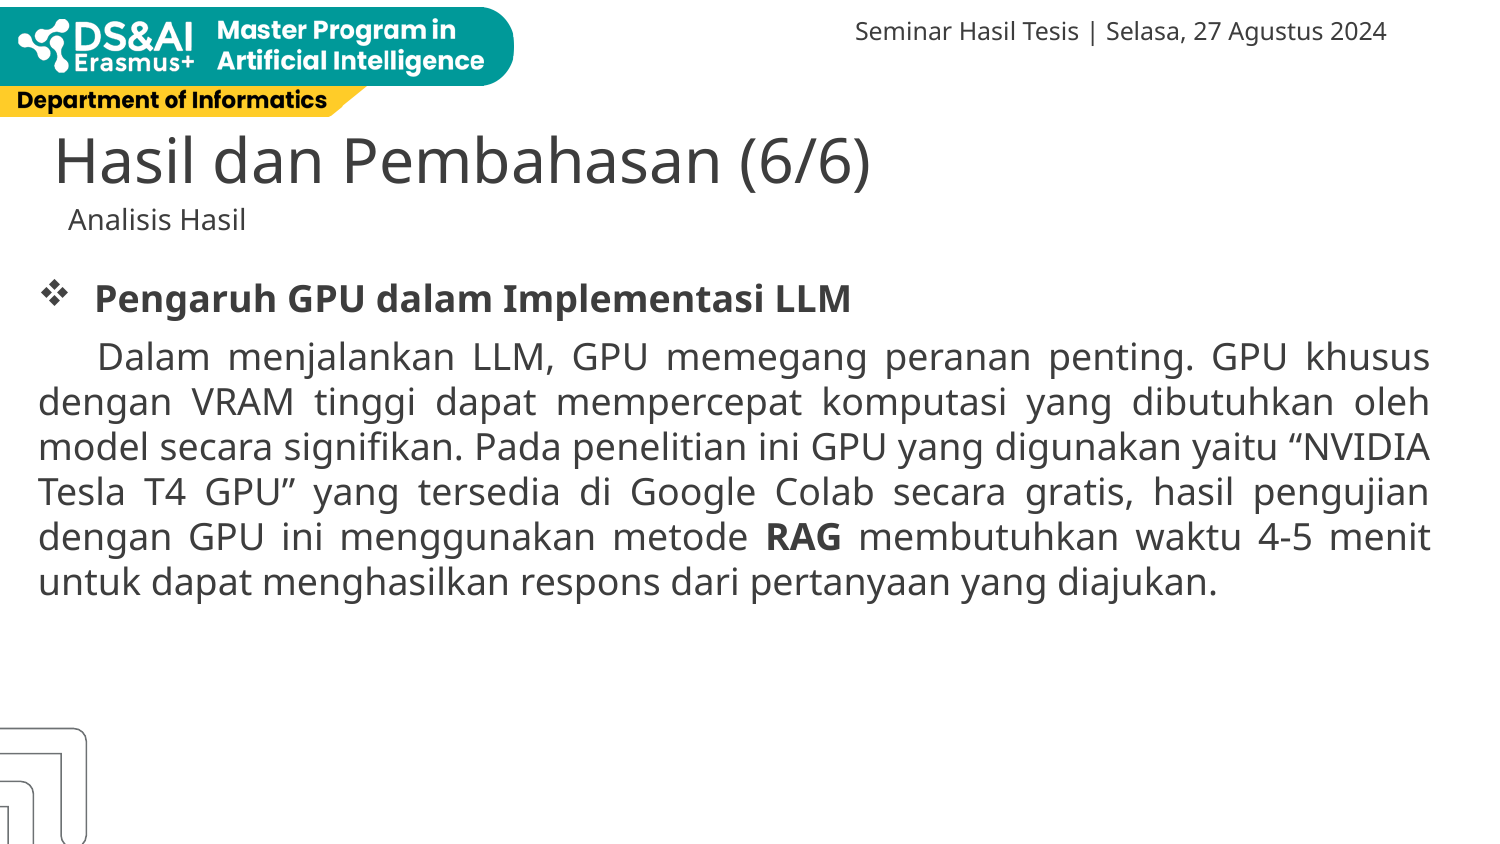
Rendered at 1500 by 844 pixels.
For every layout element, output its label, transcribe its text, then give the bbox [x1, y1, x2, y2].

title Hasil dan Pembahasan (6/6) [38, 106, 1303, 191]
list Pengaruh GPU dalam Implementasi LLM Dalam menjalankan LLM, GPU memegang peranan penting. GPU khusus dengan VRAM tinggi dapat mempercepat komputasi yang dibutuhkan oleh model secara signifikan. Pada penelitian ini GPU yang digunakan yaitu “NVIDIA Tesla T4 GPU” yang tersedia di Google Colab secara gratis, hasil pengujian dengan GPU ini menggunakan metode RAG membutuhkan waktu 4-5 menit untuk dapat menghasilkan respons dari pertanyaan yang diajukan. [22, 260, 1447, 826]
text_box Seminar Hasil Tesis | Selasa, 27 Agustus 2024 [855, 13, 1500, 46]
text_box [0, 728, 87, 844]
text_box Analisis Hasil [53, 186, 761, 243]
picture [0, 7, 514, 117]
